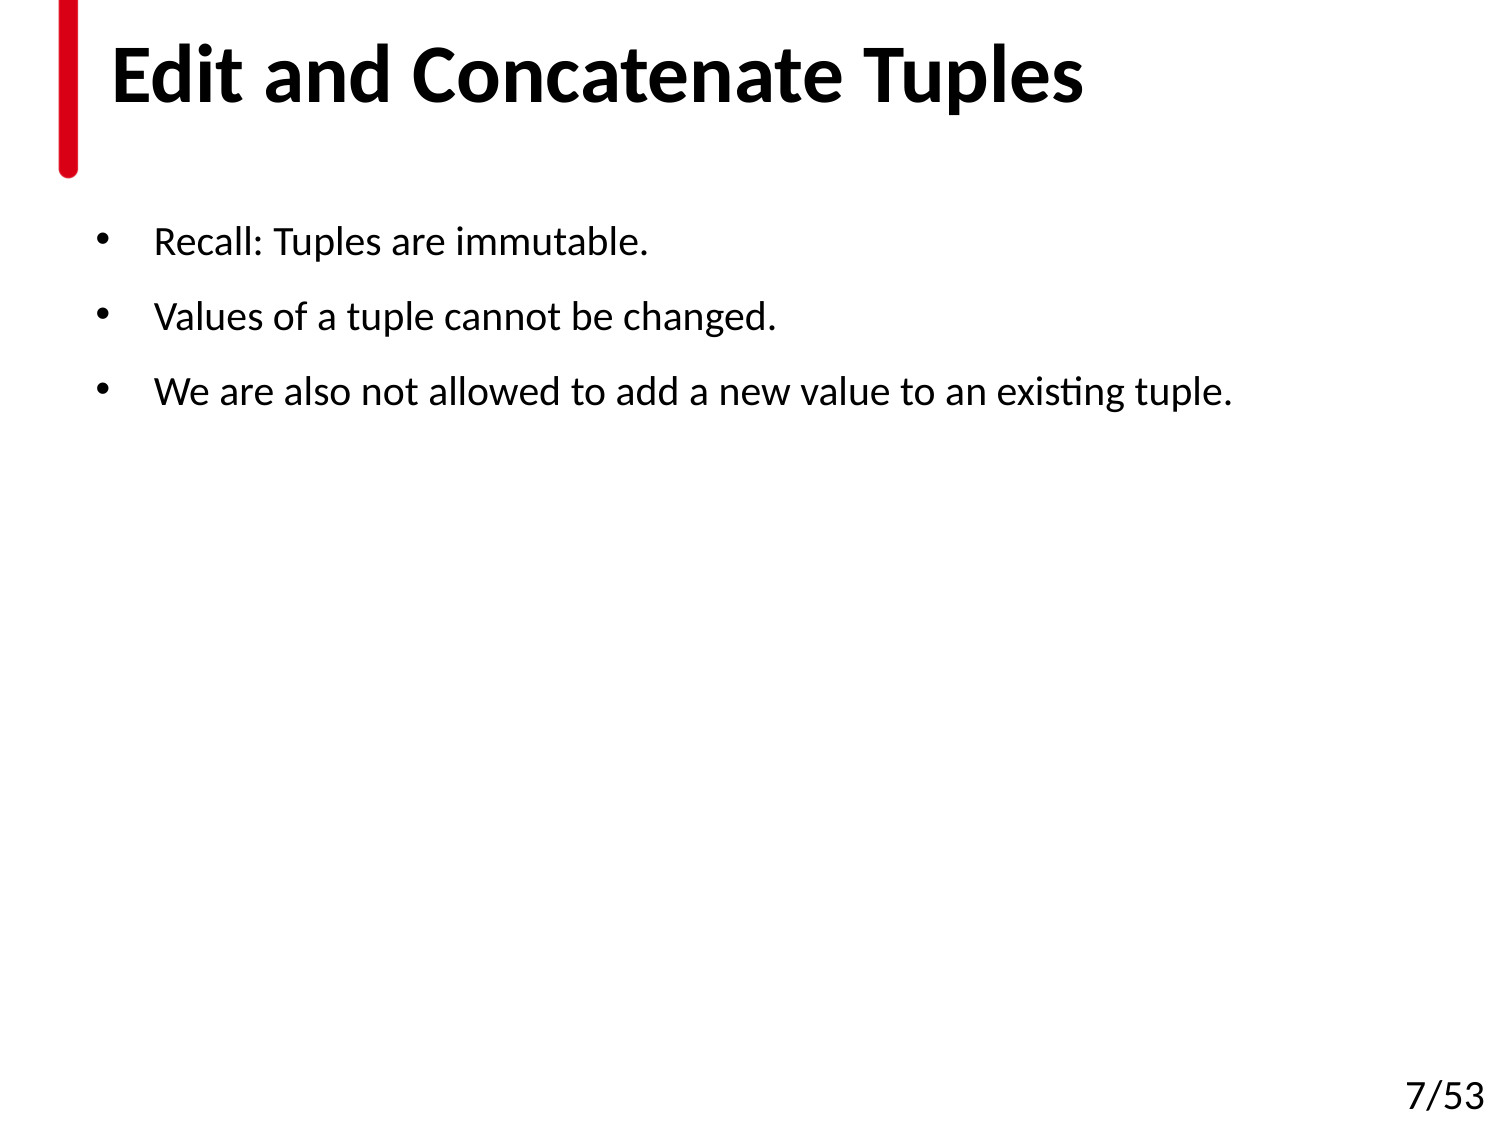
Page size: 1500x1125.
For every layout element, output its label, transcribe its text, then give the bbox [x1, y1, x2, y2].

title Edit and Concatenate Tuples [96, 0, 1425, 138]
list Recall: Tuples are immutable. Values of a tuple cannot be changed. We are also not allowed to add a new value to an existing tuple. [80, 206, 1470, 701]
picture [57, 0, 81, 200]
